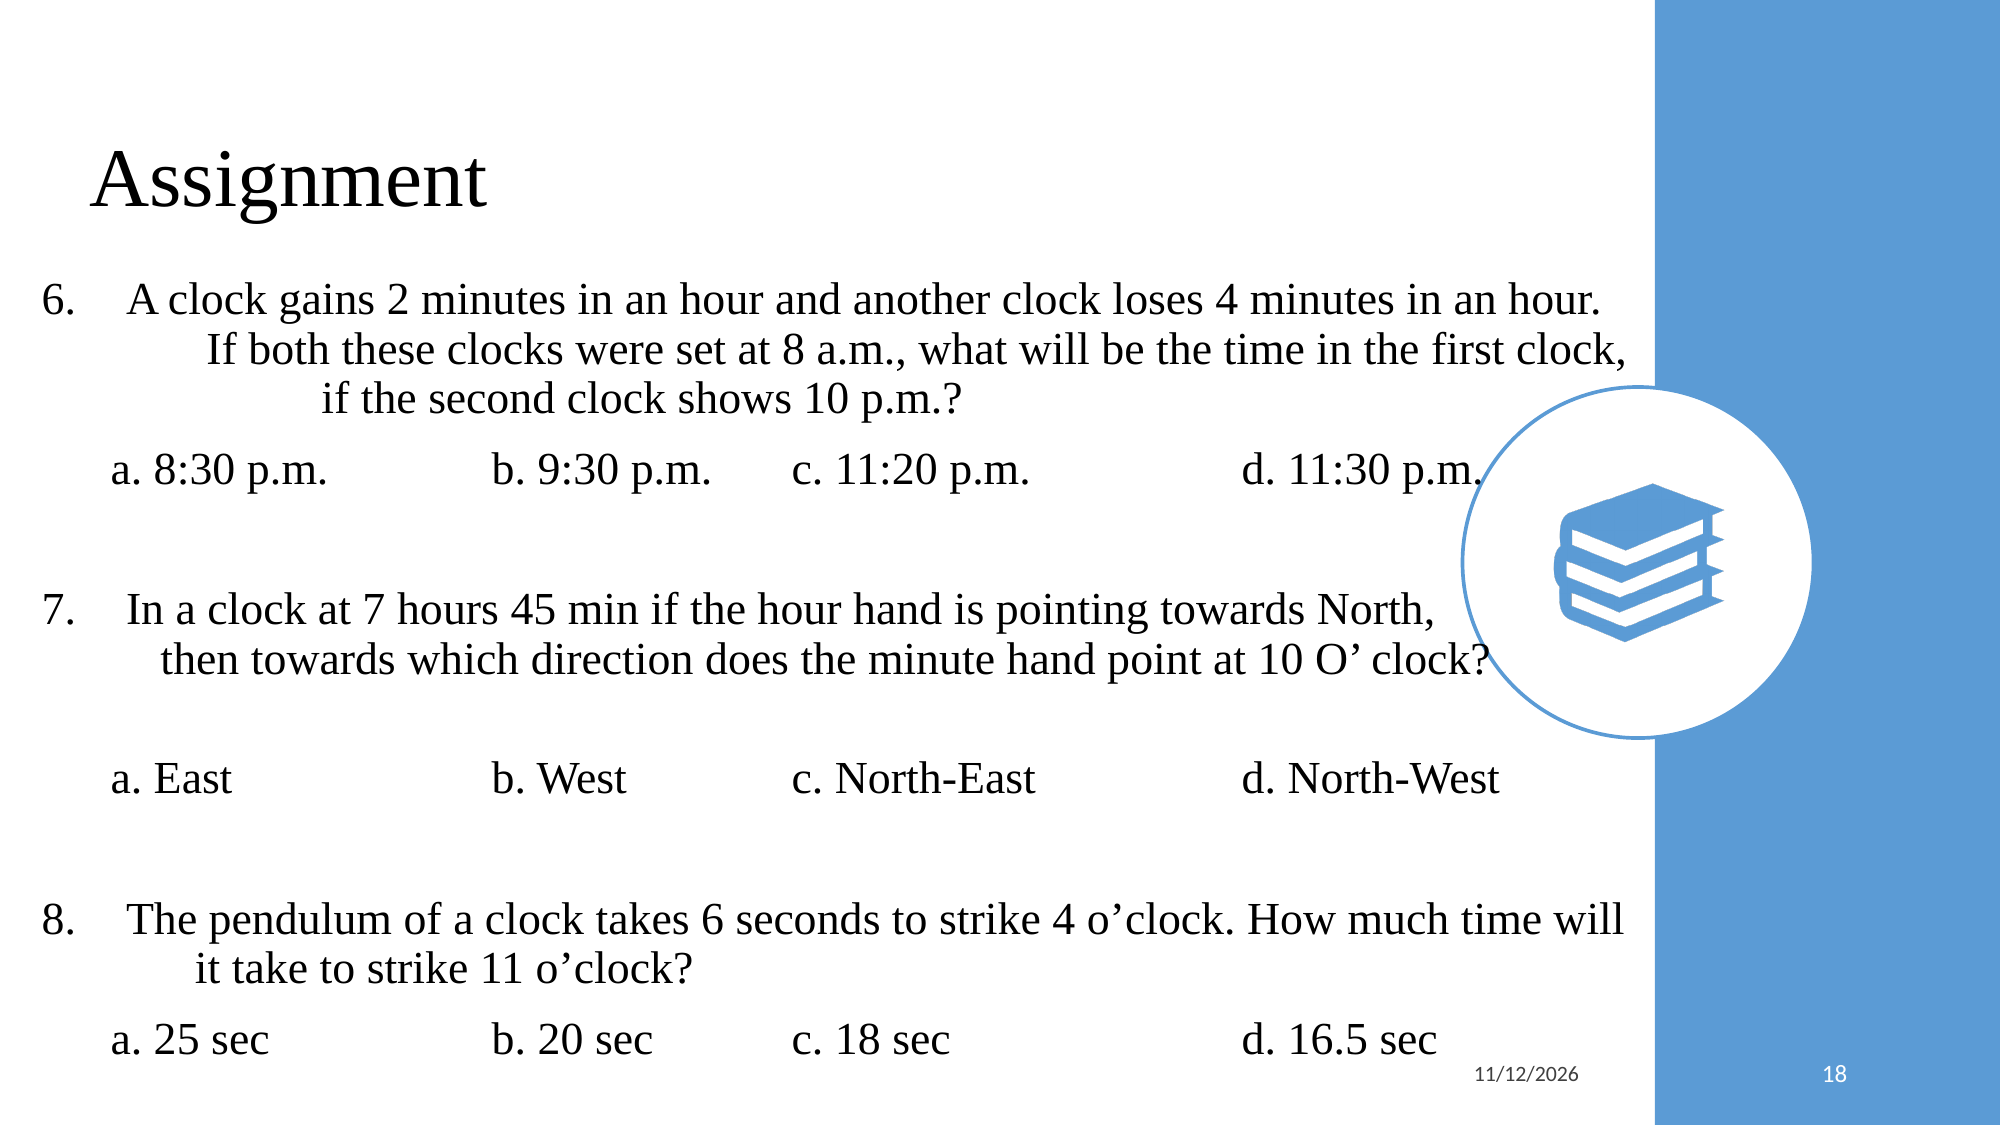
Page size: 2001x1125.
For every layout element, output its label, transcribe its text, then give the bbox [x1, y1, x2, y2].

list A clock gains 2 minutes in an hour and another clock loses 4 minutes in an hour. If both these clocks were set at 8 a.m., what will be the time in the first clock, if the second clock shows 10 p.m.? a. 8:30 p.m. b. 9:30 p.m. c. 11:20 p.m. d. 11:30 p.m. In a clock at 7 hours 45 min if the hour hand is pointing towards North, then towards which direction does the minute hand point at 10 O’ clock? a. East b. West c. North-East d. North-West The pendulum of a clock takes 6 seconds to strike 4 o’clock. How much time will it take to strike 11 o’clock? a. 25 sec b. 20 sec c. 18 sec d. 16.5 sec [26, 268, 1655, 1125]
slide_number 18 [1696, 1042, 1863, 1103]
text_box [1654, 0, 2000, 1125]
title Assignment [74, 118, 1301, 242]
picture [1544, 468, 1732, 657]
text_box [1655, 386, 1815, 739]
